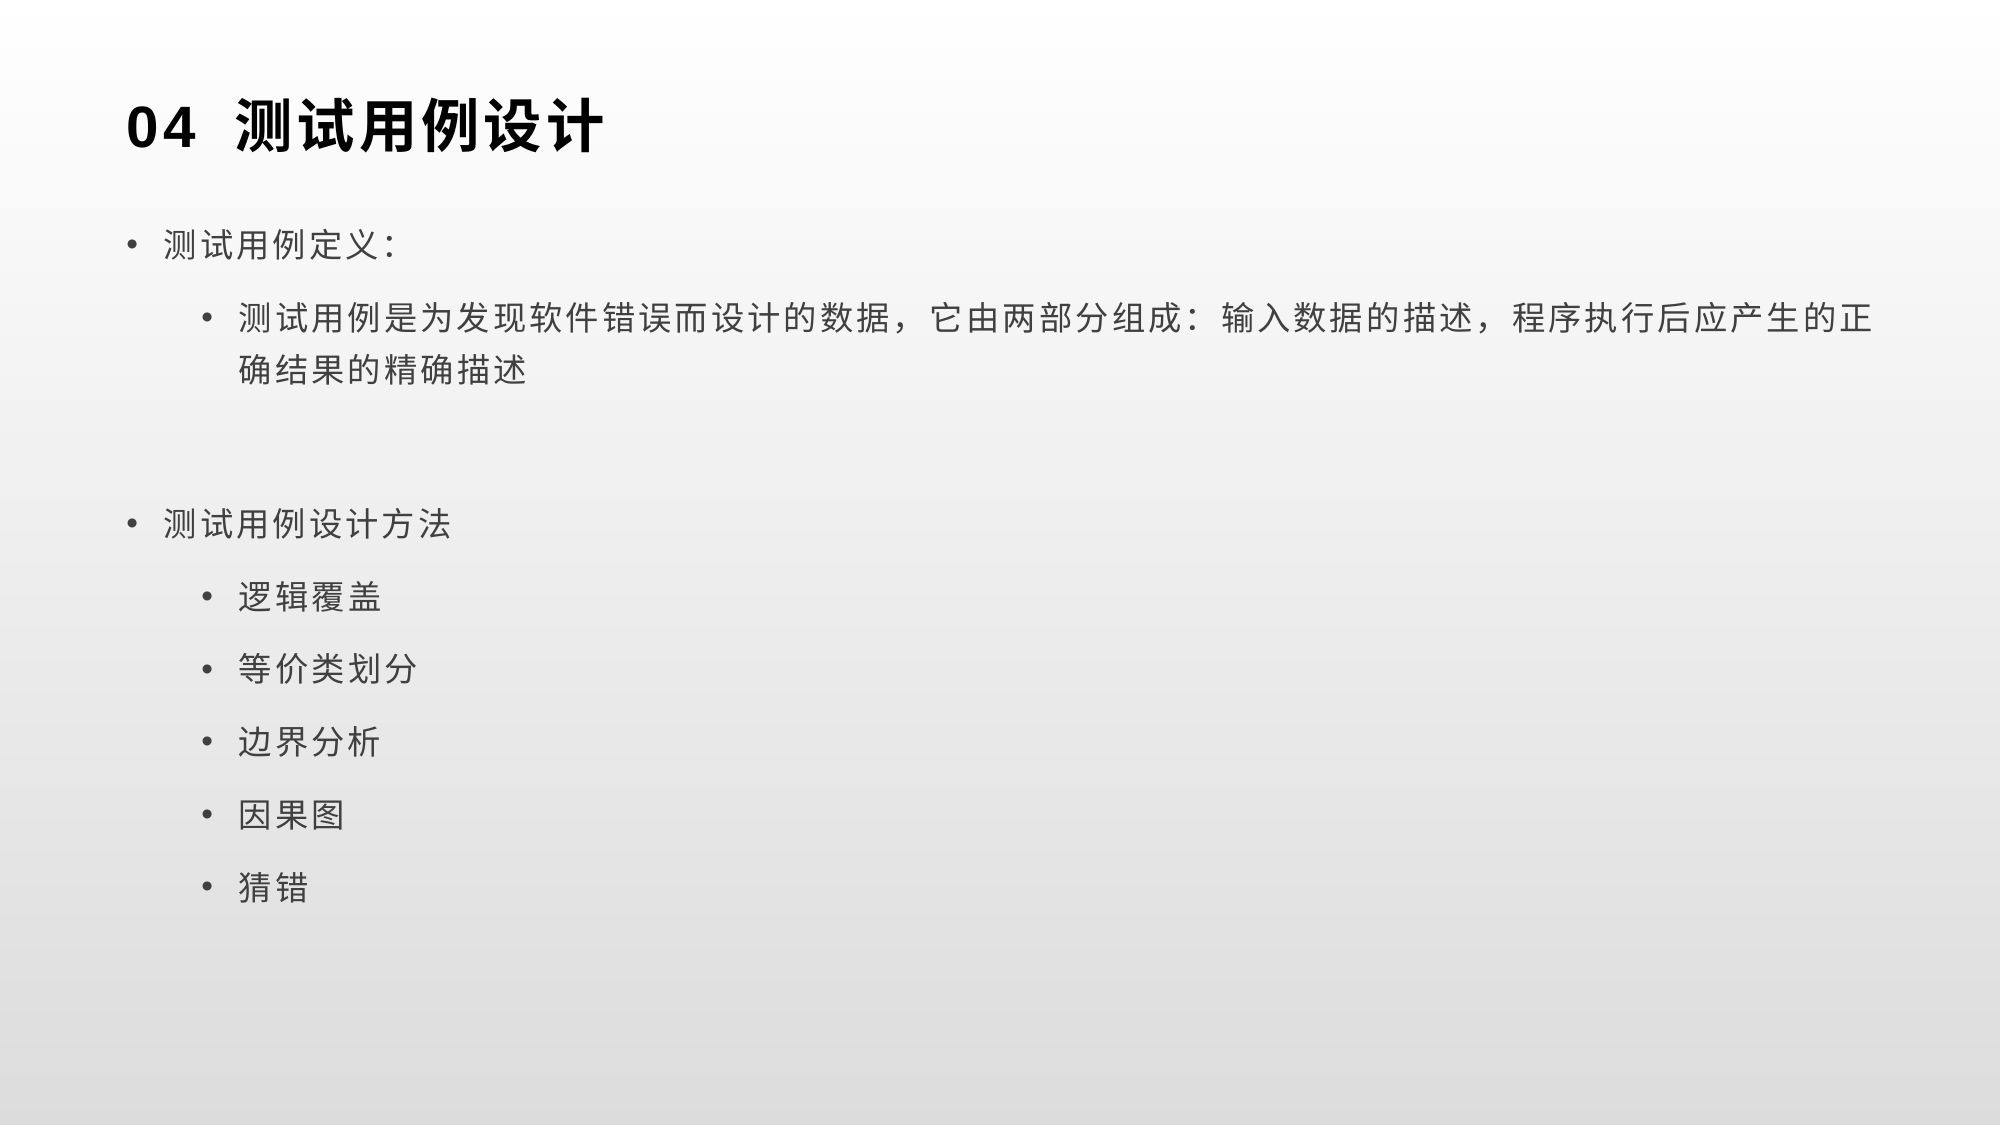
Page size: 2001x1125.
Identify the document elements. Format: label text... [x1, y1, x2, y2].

title 04 测试用例设计 [109, 70, 1891, 178]
list 测试用例定义： 测试用例是为发现软件错误而设计的数据，它由两部分组成：输入数据的描述，程序执行后应产生的正确结果的精确描述 测试用例设计方法 逻辑覆盖 等价类划分 边界分析 因果图 猜错 [109, 212, 1891, 1040]
